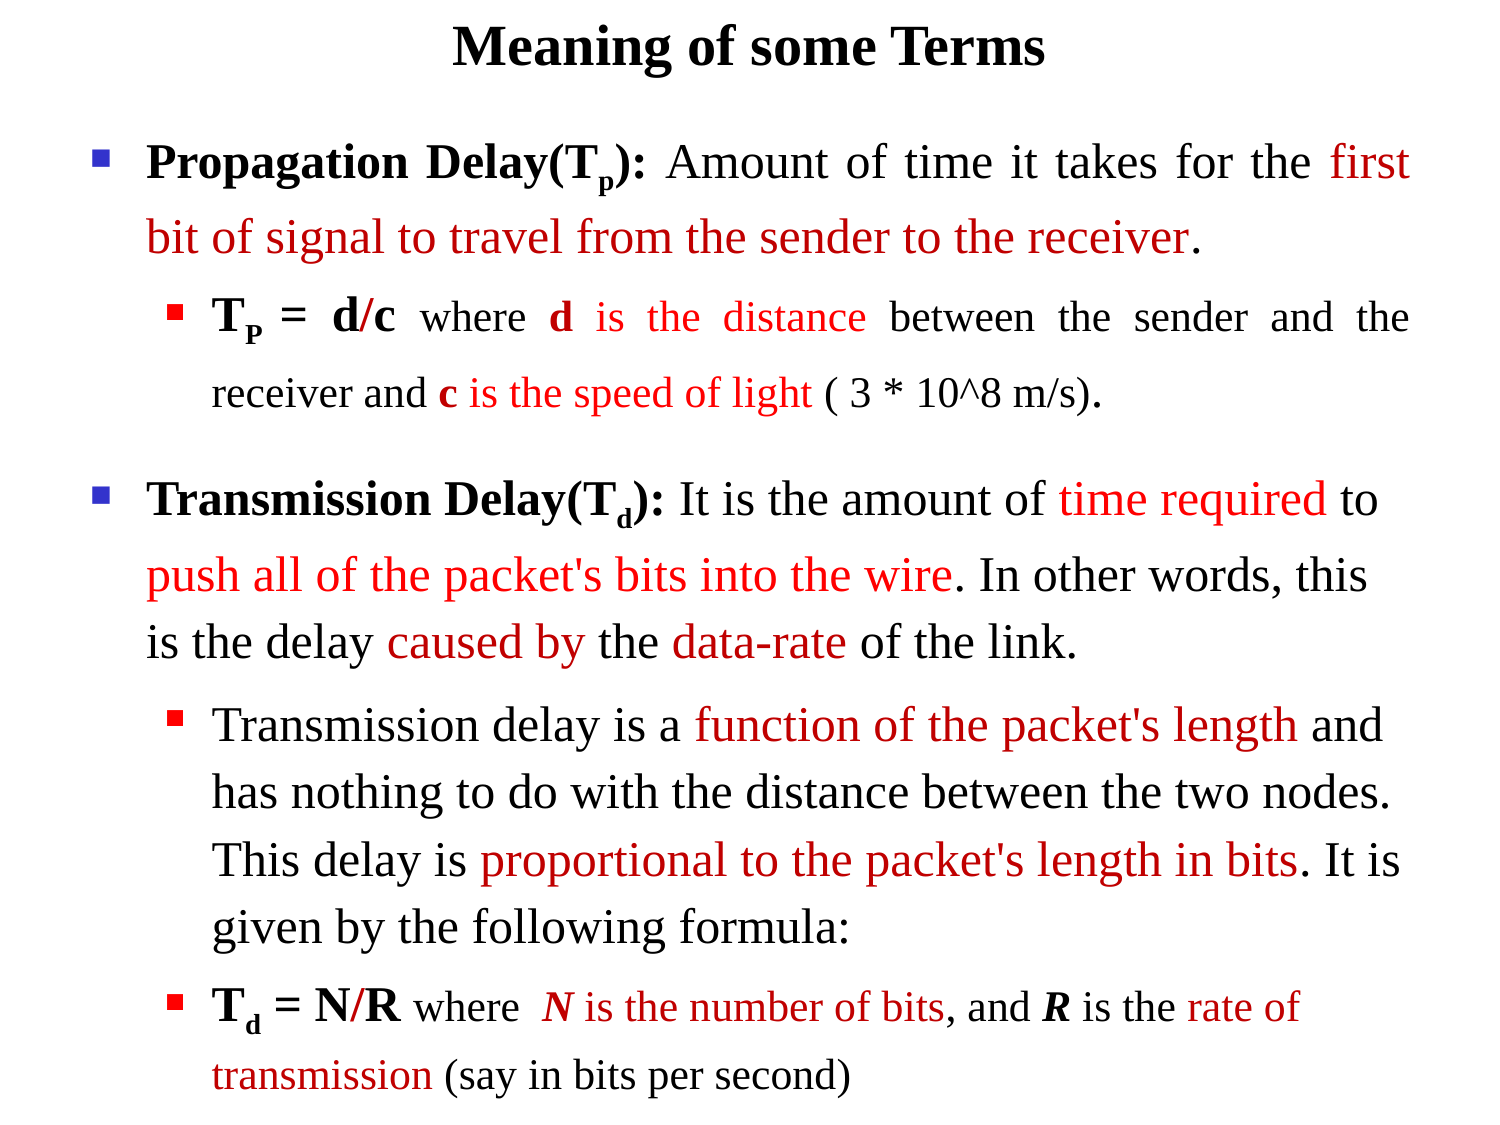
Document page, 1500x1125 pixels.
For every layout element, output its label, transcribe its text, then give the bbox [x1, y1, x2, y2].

list Propagation Delay(Tp): Amount of time it takes for the first bit of signal to travel from the sender to the receiver. TP = d/c where d is the distance between the sender and the receiver and c is the speed of light ( 3 * 10^8 m/s). Transmission Delay(Td): It is the amount of time required to push all of the packet's bits into the wire. In other words, this is the delay caused by the data-rate of the link. Transmission delay is a function of the packet's length and has nothing to do with the distance between the two nodes. This delay is proportional to the packet's length in bits. It is given by the following formula: Td = N/R where N is the number of bits, and R is the rate of transmission (say in bits per second) [75, 112, 1425, 1100]
text_box Meaning of some Terms [437, 0, 1062, 85]
